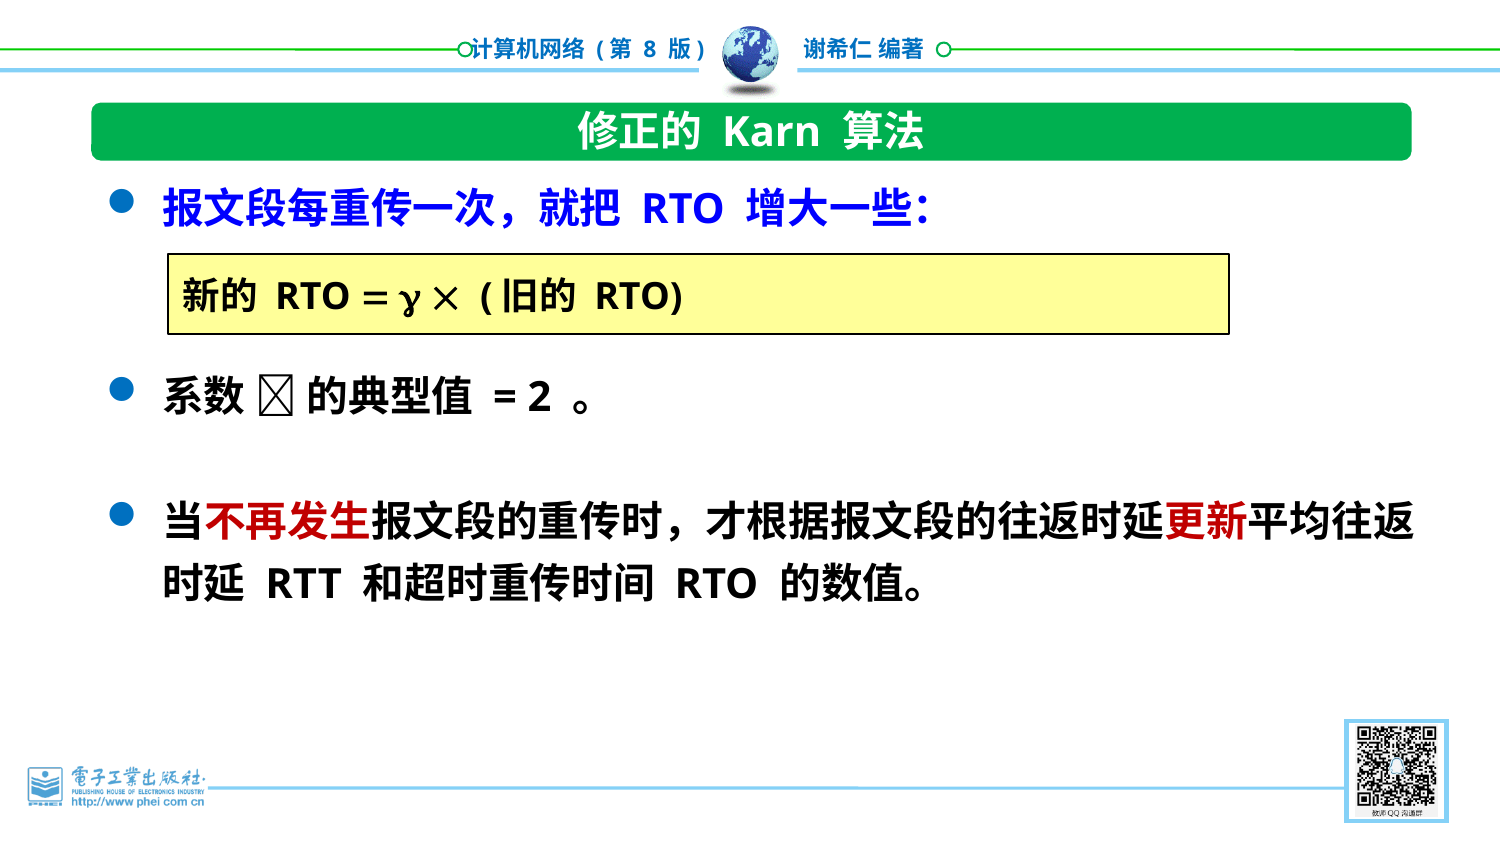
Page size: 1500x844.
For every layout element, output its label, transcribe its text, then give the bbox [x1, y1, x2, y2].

text_box [91, 102, 562, 161]
picture [720, 24, 780, 97]
text_box 报文段每重传一次，就把 RTO 增大一些： 系数  的典型值 = 2 。 当不再发生报文段的重传时，才根据报文段的往返时延更新平均往返时延 RTT 和超时重传时间 RTO 的数值。 [91, 162, 1434, 615]
text_box 新的 RTO    (旧的 RTO) [166, 252, 1231, 336]
picture [23, 764, 208, 809]
text_box [941, 102, 1412, 161]
text_box 修正的 Karn 算法 [562, 97, 941, 162]
picture [1355, 724, 1438, 817]
